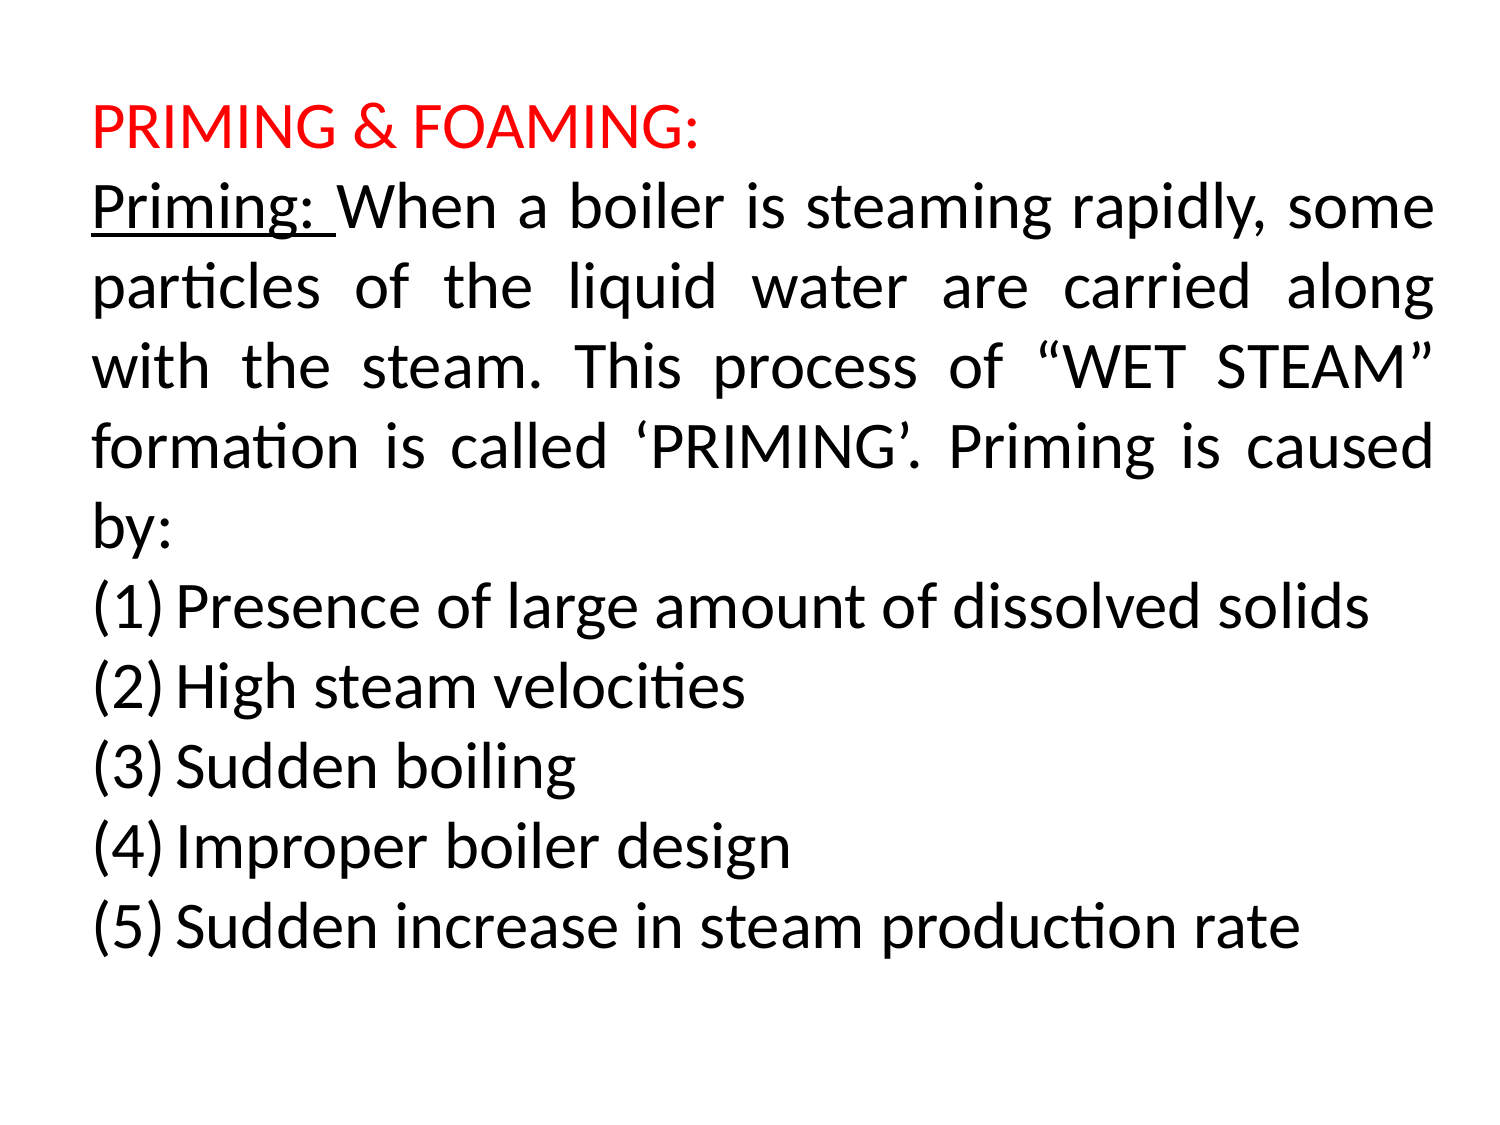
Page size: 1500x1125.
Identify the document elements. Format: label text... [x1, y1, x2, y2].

text_box PRIMING & FOAMING: Priming: When a boiler is steaming rapidly, some particles of the liquid water are carried along with the steam. This process of “WET STEAM” formation is called ‘PRIMING’. Priming is caused by: Presence of large amount of dissolved solids High steam velocities Sudden boiling Improper boiler design Sudden increase in steam production rate [76, 74, 1452, 970]
